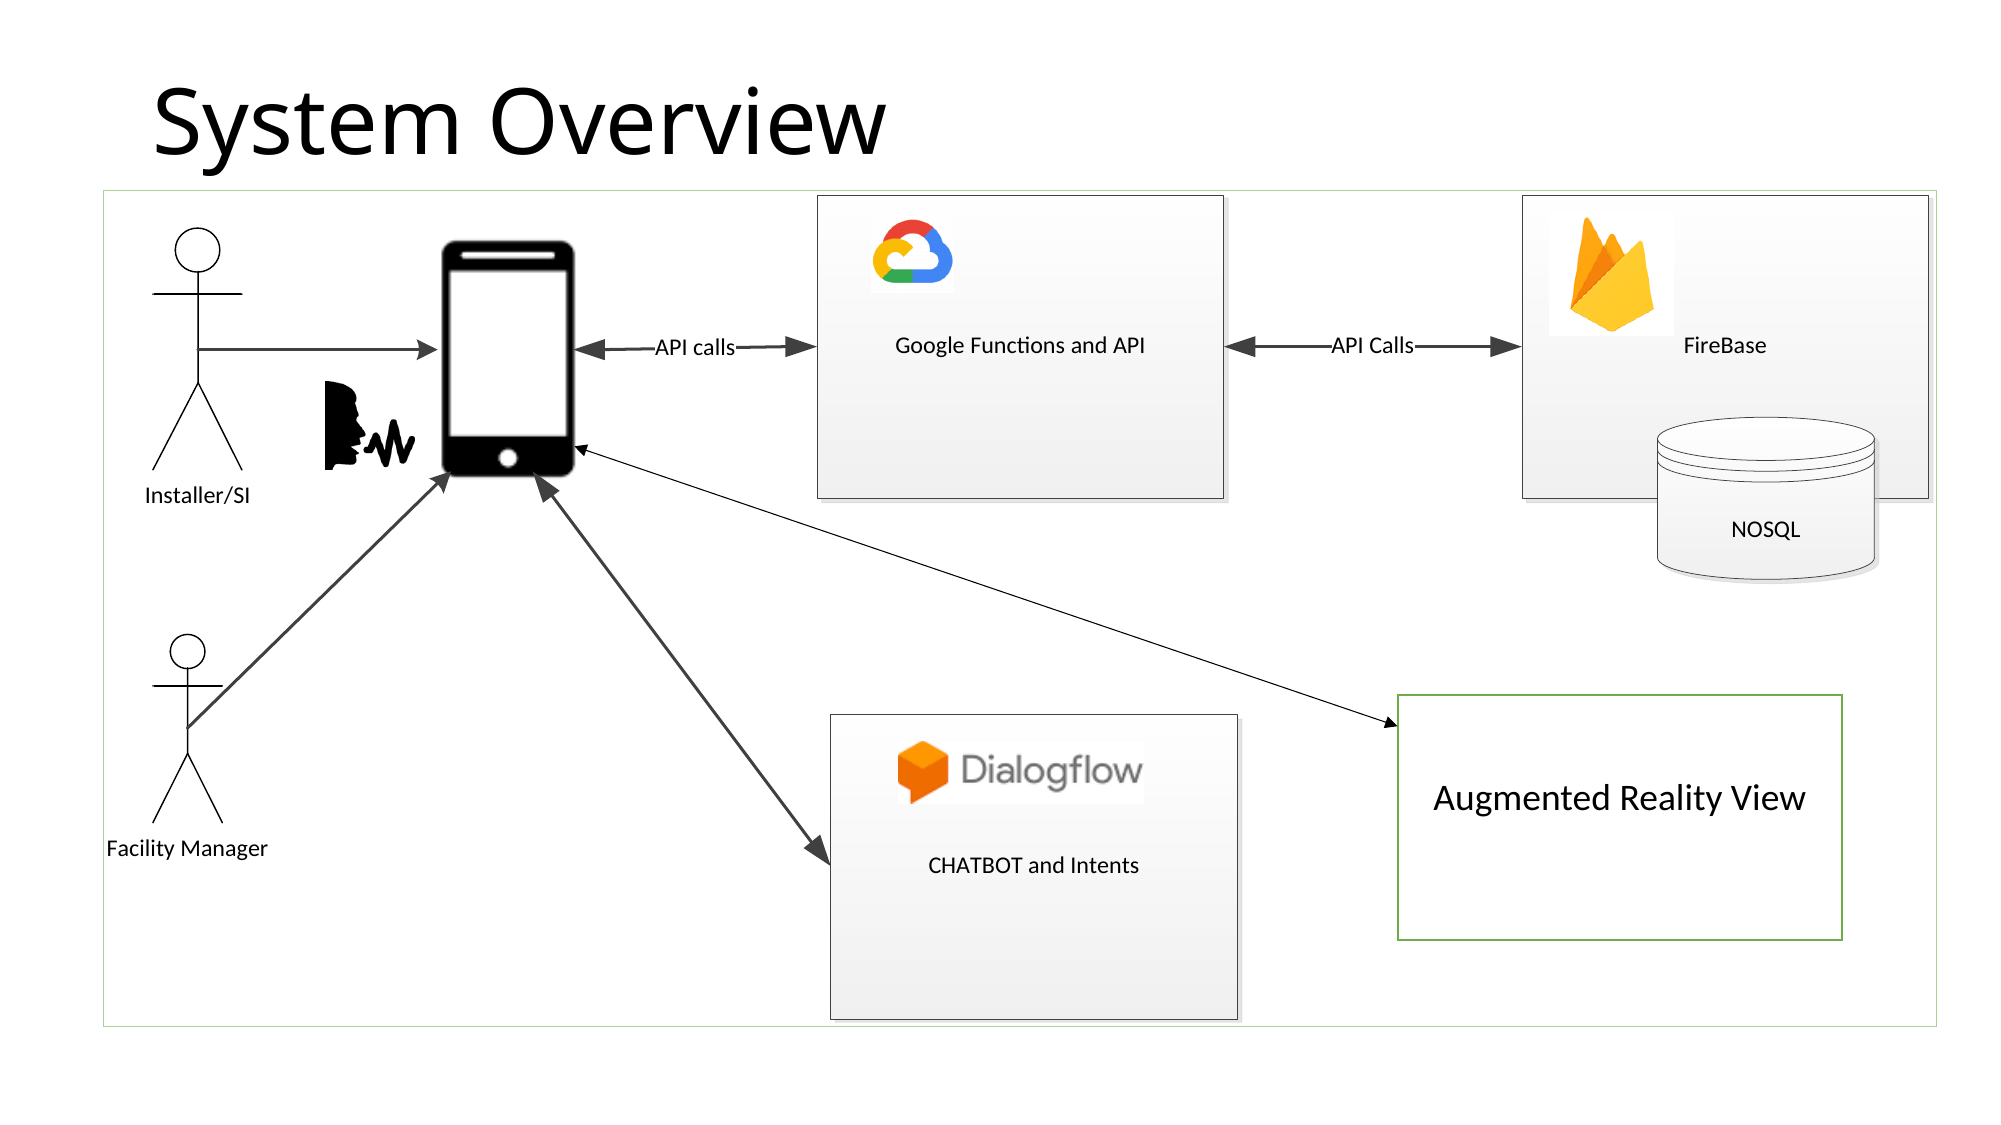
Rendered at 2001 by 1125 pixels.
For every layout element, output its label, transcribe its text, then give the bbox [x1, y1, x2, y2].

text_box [574, 446, 1398, 727]
picture [103, 190, 1937, 1027]
title System Overview [137, 59, 1307, 190]
